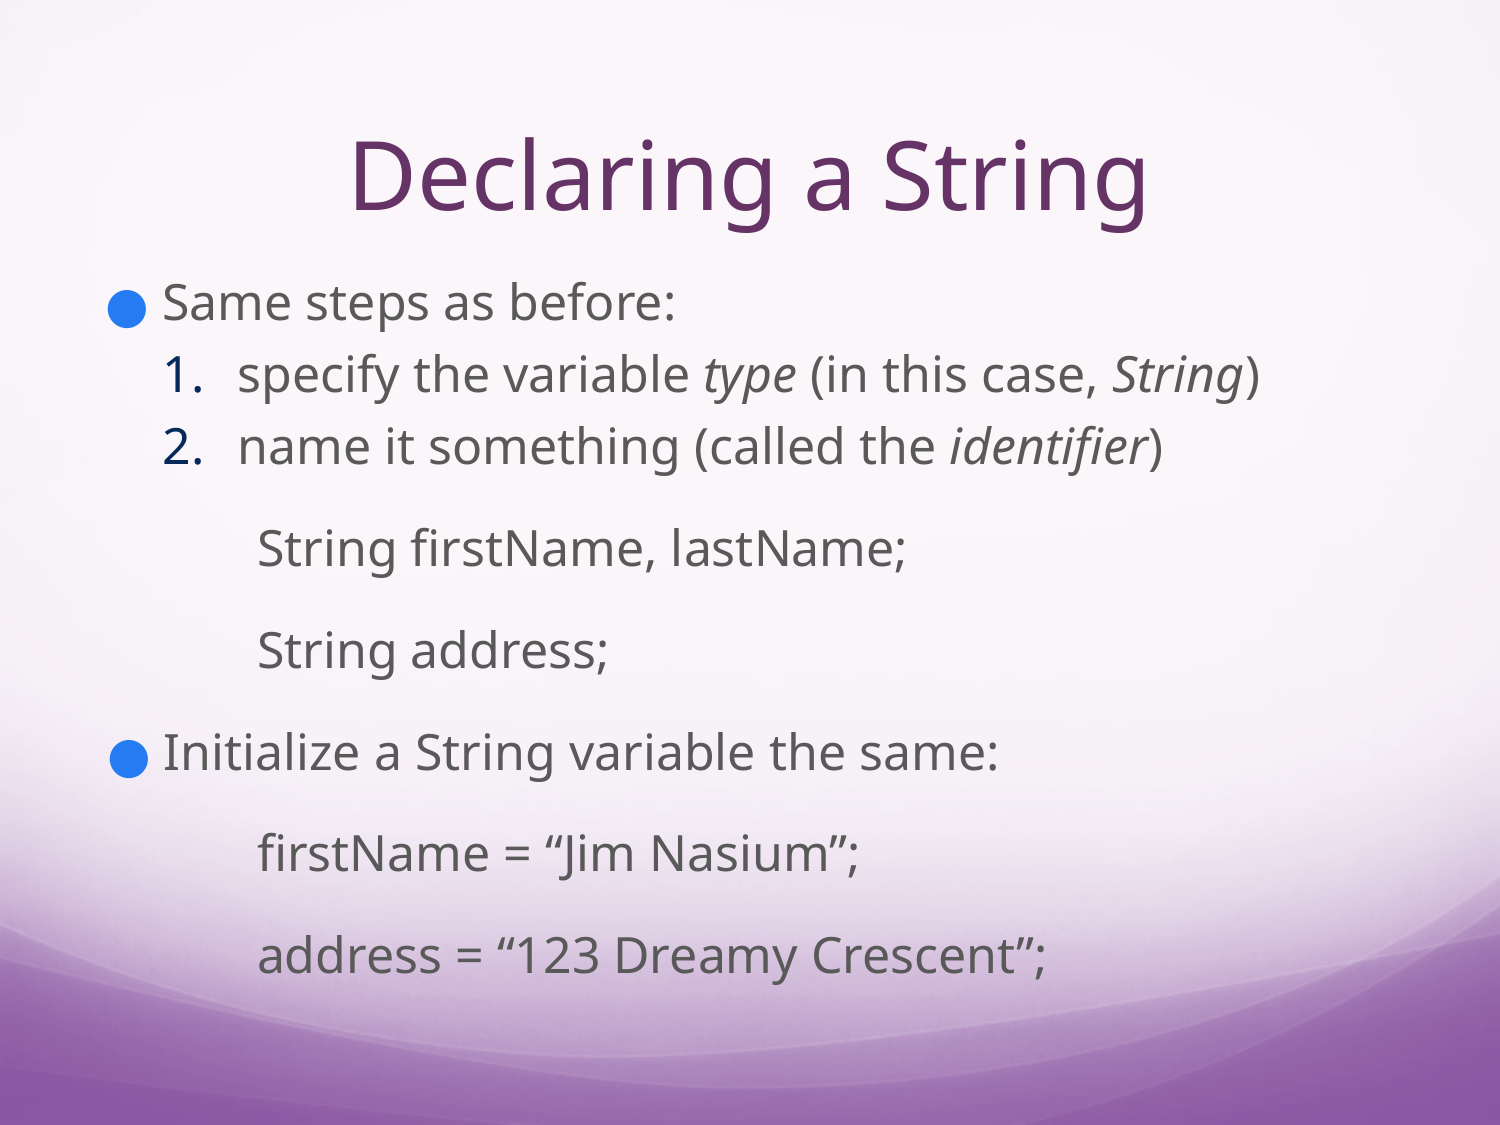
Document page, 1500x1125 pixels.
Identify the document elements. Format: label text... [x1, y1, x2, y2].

picture [0, 0, 1500, 1125]
list Same steps as before: specify the variable type (in this case, String) name it something (called the identifier) String firstName, lastName; String address; Initialize a String variable the same: firstName = “Jim Nasium”; address = “123 Dreamy Crescent”; [90, 262, 1410, 975]
title Declaring a String [90, 17, 1410, 237]
